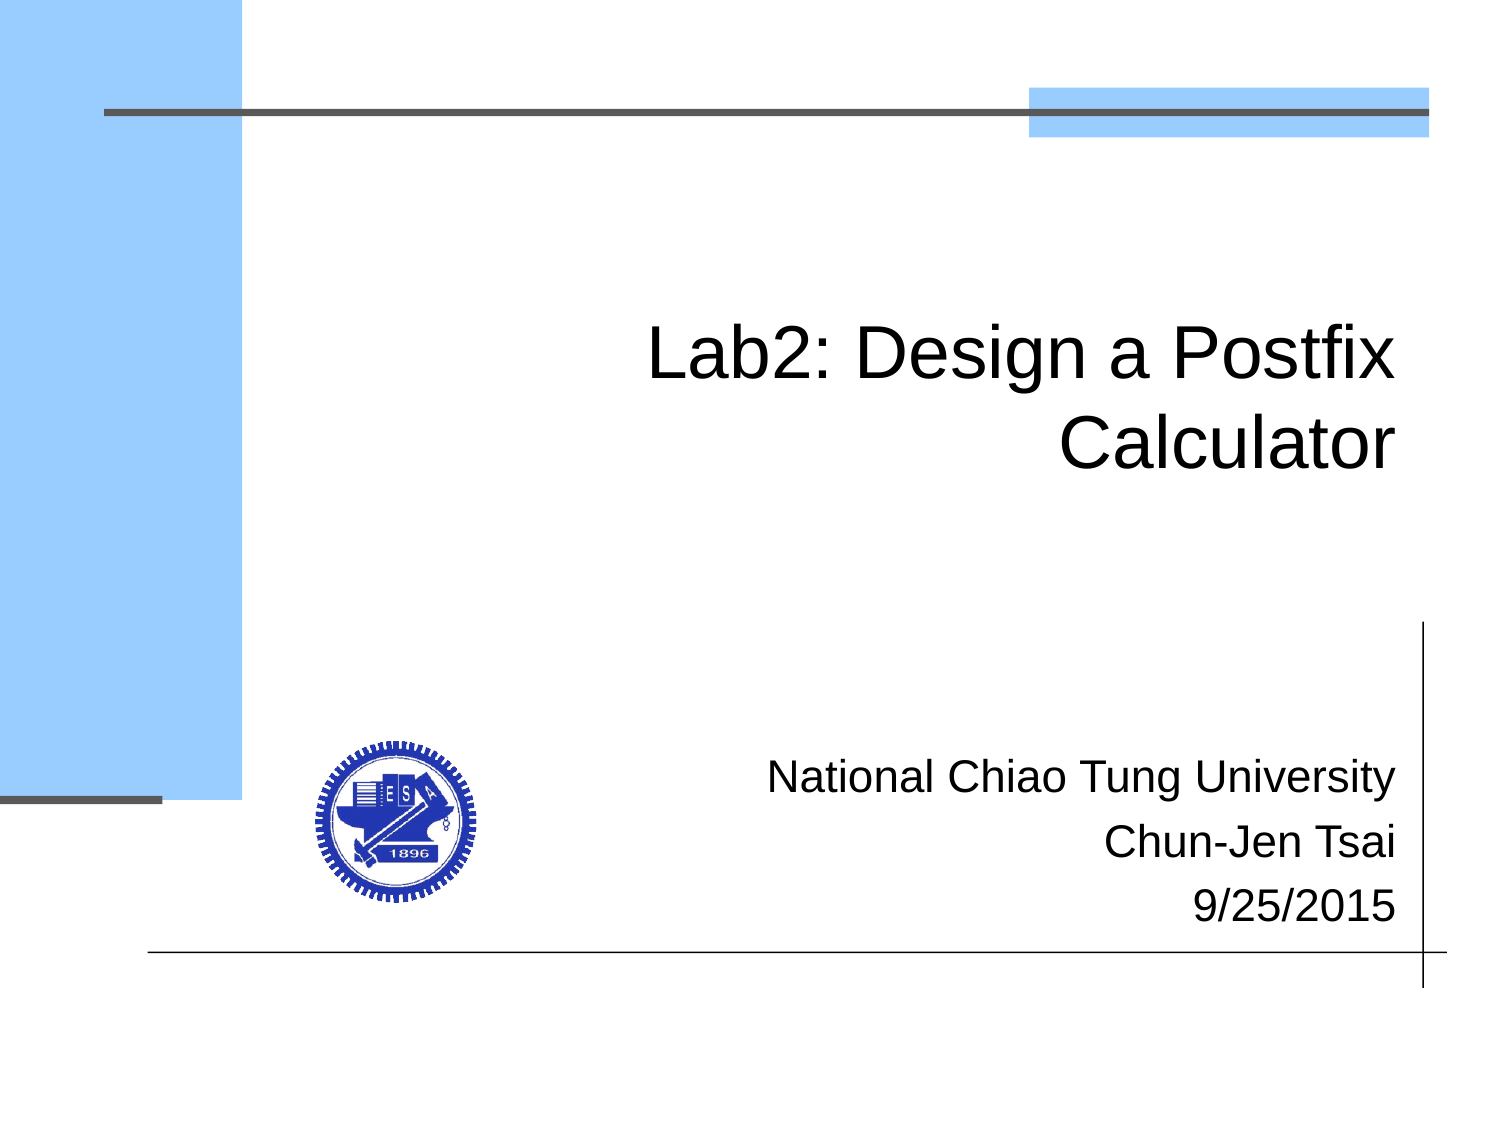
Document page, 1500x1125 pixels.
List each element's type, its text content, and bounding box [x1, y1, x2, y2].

subtitle National Chiao Tung University Chun-Jen Tsai 9/25/2015 [314, 739, 1412, 953]
title Lab2: Design a Postfix Calculator [312, 196, 1412, 591]
